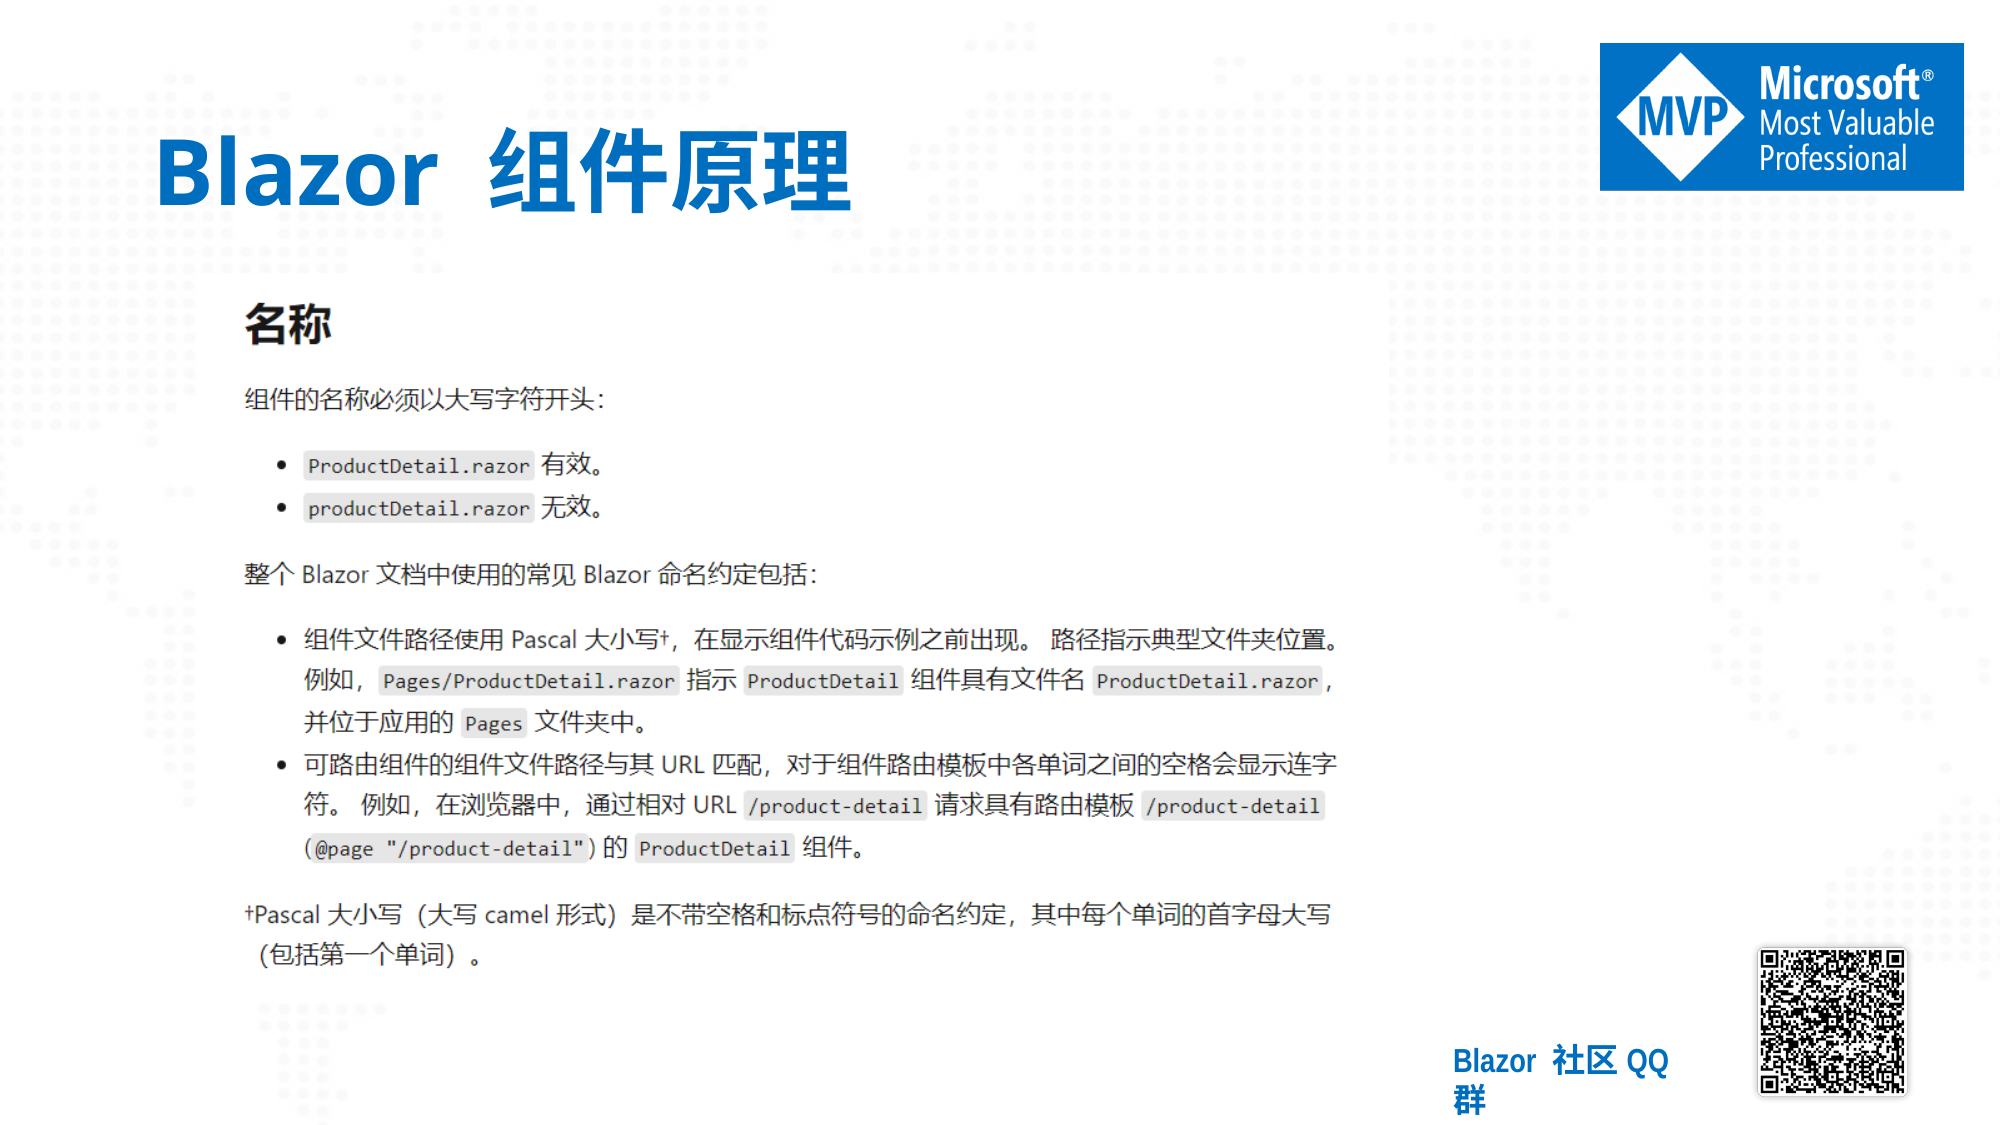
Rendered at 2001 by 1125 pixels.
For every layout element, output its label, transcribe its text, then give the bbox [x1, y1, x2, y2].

picture [196, 273, 1389, 1002]
picture [1600, 43, 1965, 191]
picture [1750, 940, 1915, 1104]
title Blazor 组件原理 [137, 59, 1863, 278]
